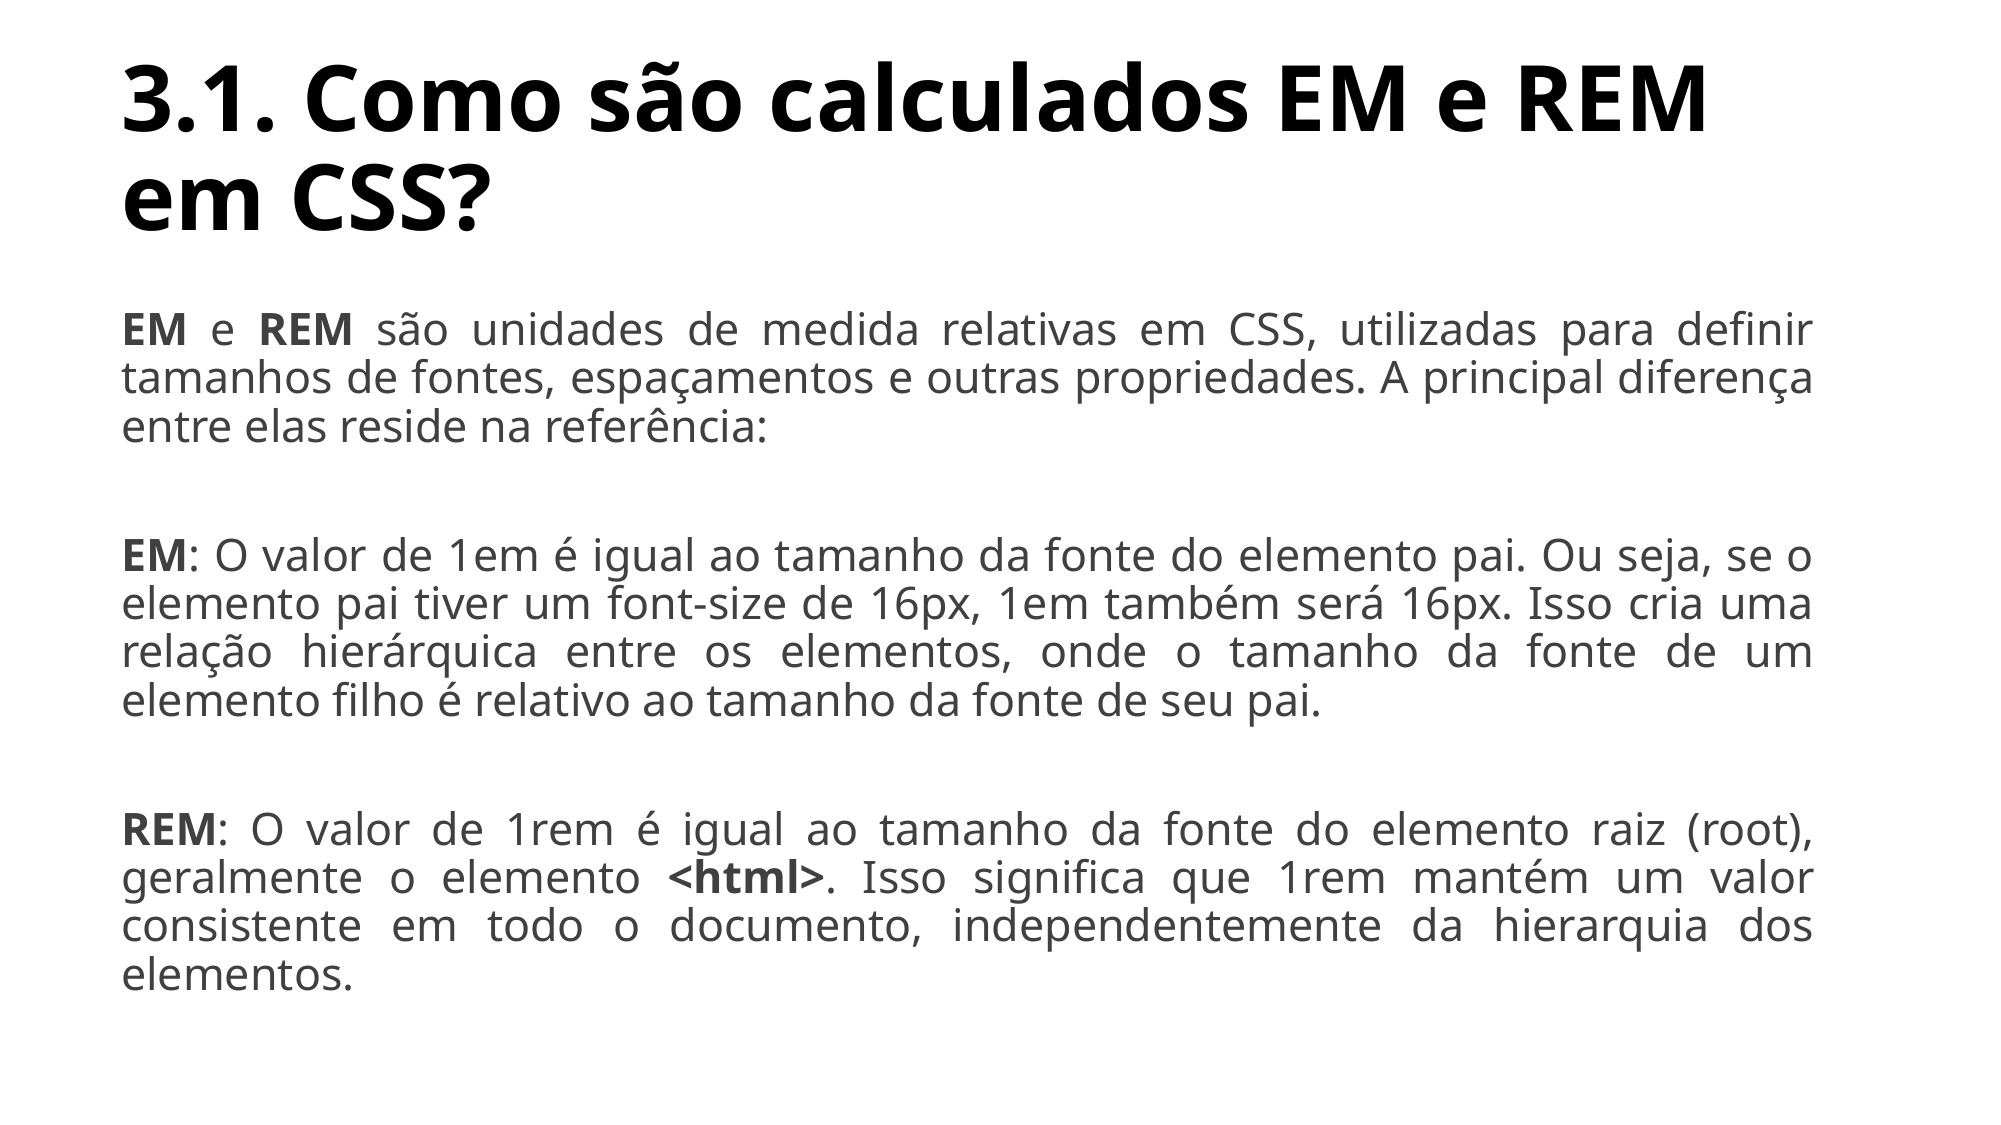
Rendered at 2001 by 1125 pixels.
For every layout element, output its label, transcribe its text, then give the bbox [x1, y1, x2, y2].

list EM e REM são unidades de medida relativas em CSS, utilizadas para definir tamanhos de fontes, espaçamentos e outras propriedades. A principal diferença entre elas reside na referência: EM: O valor de 1em é igual ao tamanho da fonte do elemento pai. Ou seja, se o elemento pai tiver um font-size de 16px, 1em também será 16px. Isso cria uma relação hierárquica entre os elementos, onde o tamanho da fonte de um elemento filho é relativo ao tamanho da fonte de seu pai. REM: O valor de 1rem é igual ao tamanho da fonte do elemento raiz (root), geralmente o elemento <html>. Isso significa que 1rem mantém um valor consistente em todo o documento, independentemente da hierarquia dos elementos. [106, 299, 1832, 1014]
title 3.1. Como são calculados EM e REM em CSS? [106, 42, 1832, 260]
